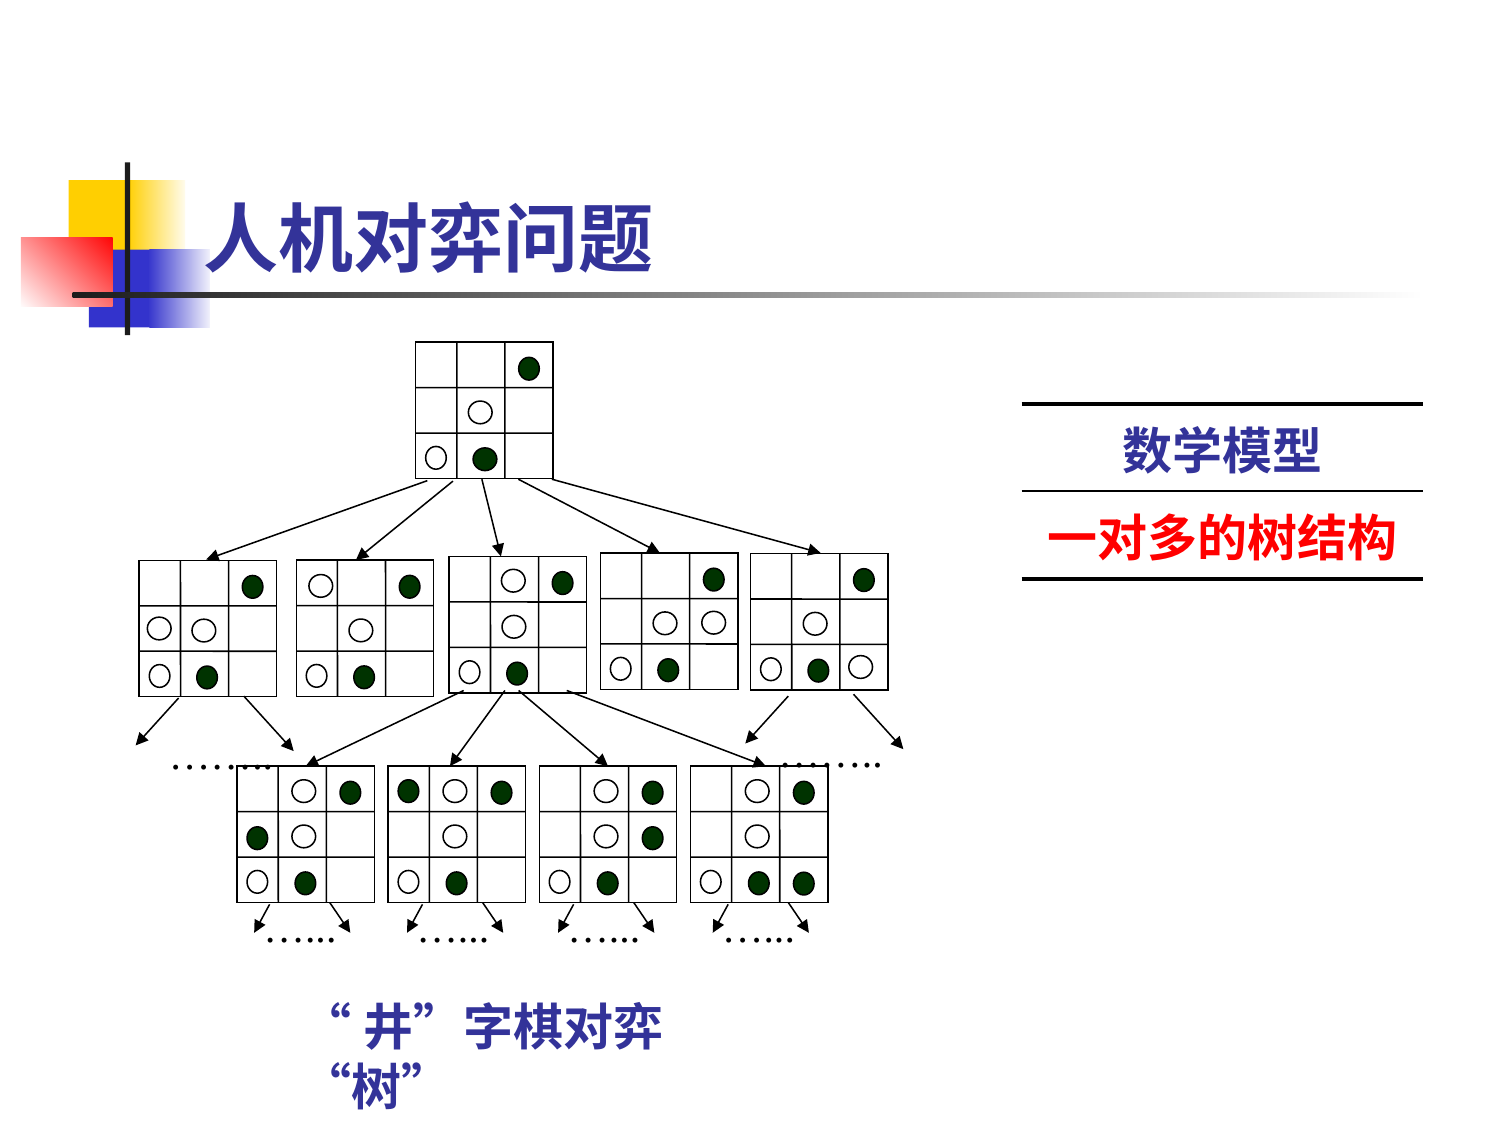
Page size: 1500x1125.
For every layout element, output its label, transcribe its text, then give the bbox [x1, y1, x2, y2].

text_box “井”字棋对弈“树” [286, 987, 748, 1123]
table_header 数学模型 [1022, 406, 1423, 490]
title 人机对弈问题 [188, 101, 1468, 289]
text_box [135, 342, 904, 933]
table_cell 一对多的树结构 [1022, 492, 1423, 577]
